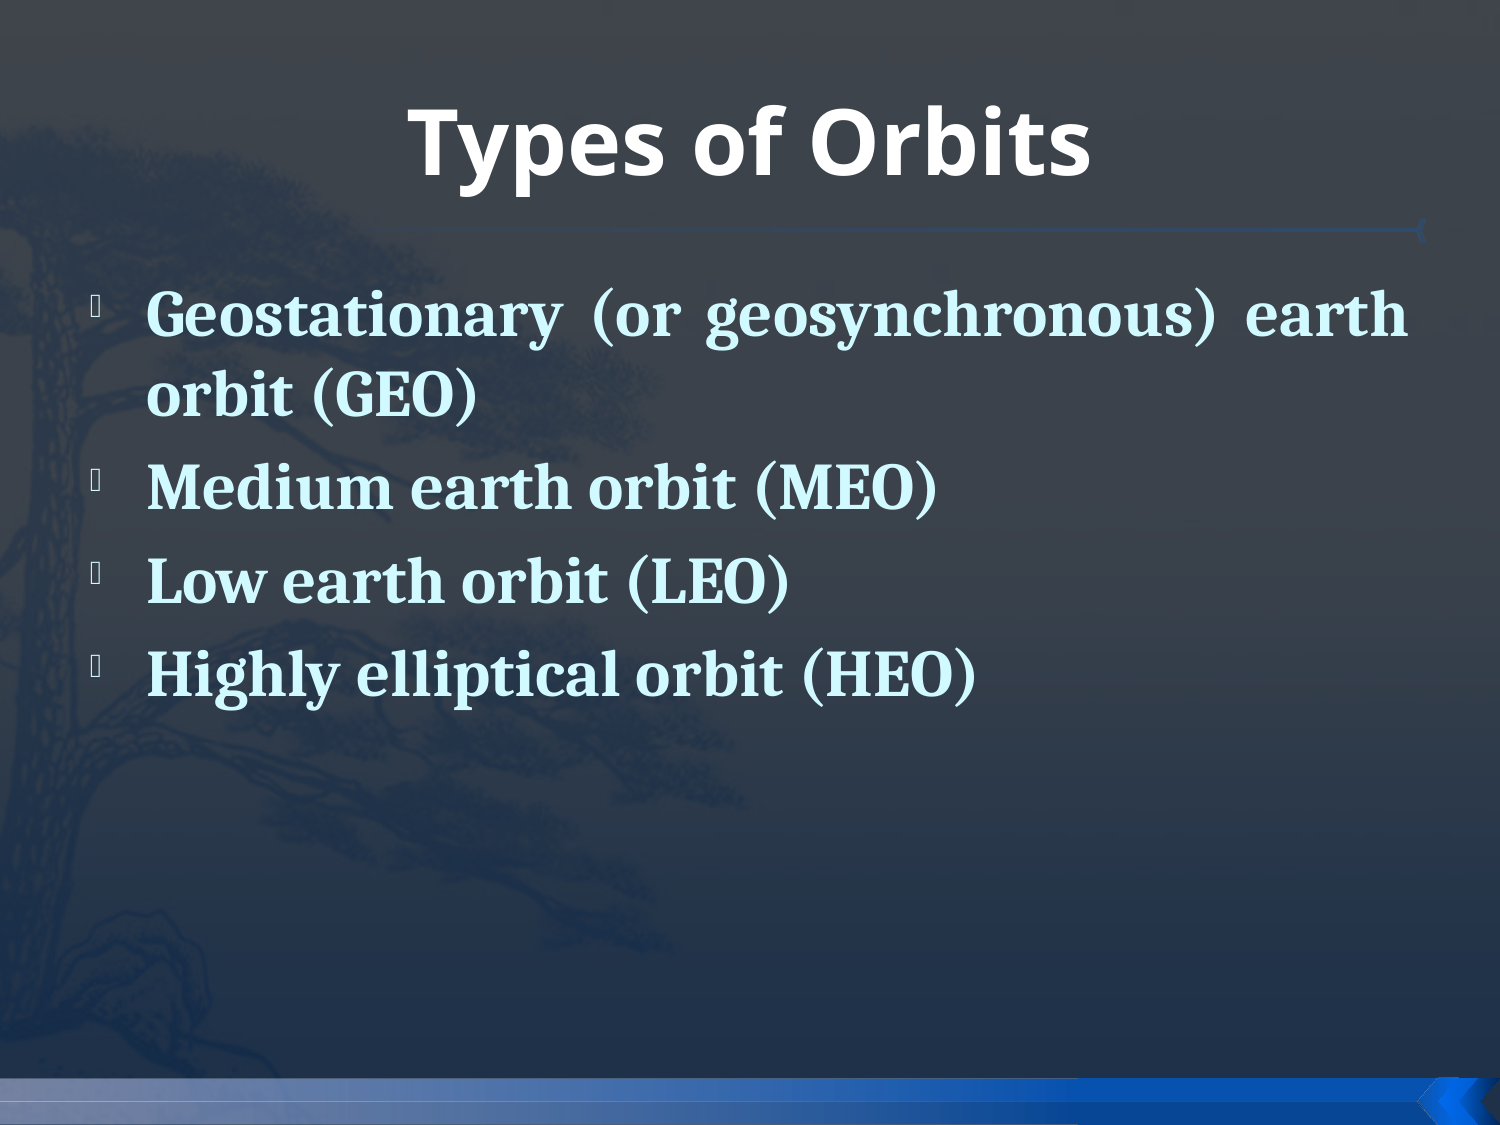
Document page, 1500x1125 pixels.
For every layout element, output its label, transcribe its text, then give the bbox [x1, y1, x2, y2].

title Types of Orbits [75, 45, 1425, 233]
list Geostationary (or geosynchronous) earth orbit (GEO) Medium earth orbit (MEO) Low earth orbit (LEO) Highly elliptical orbit (HEO) [75, 262, 1425, 1005]
